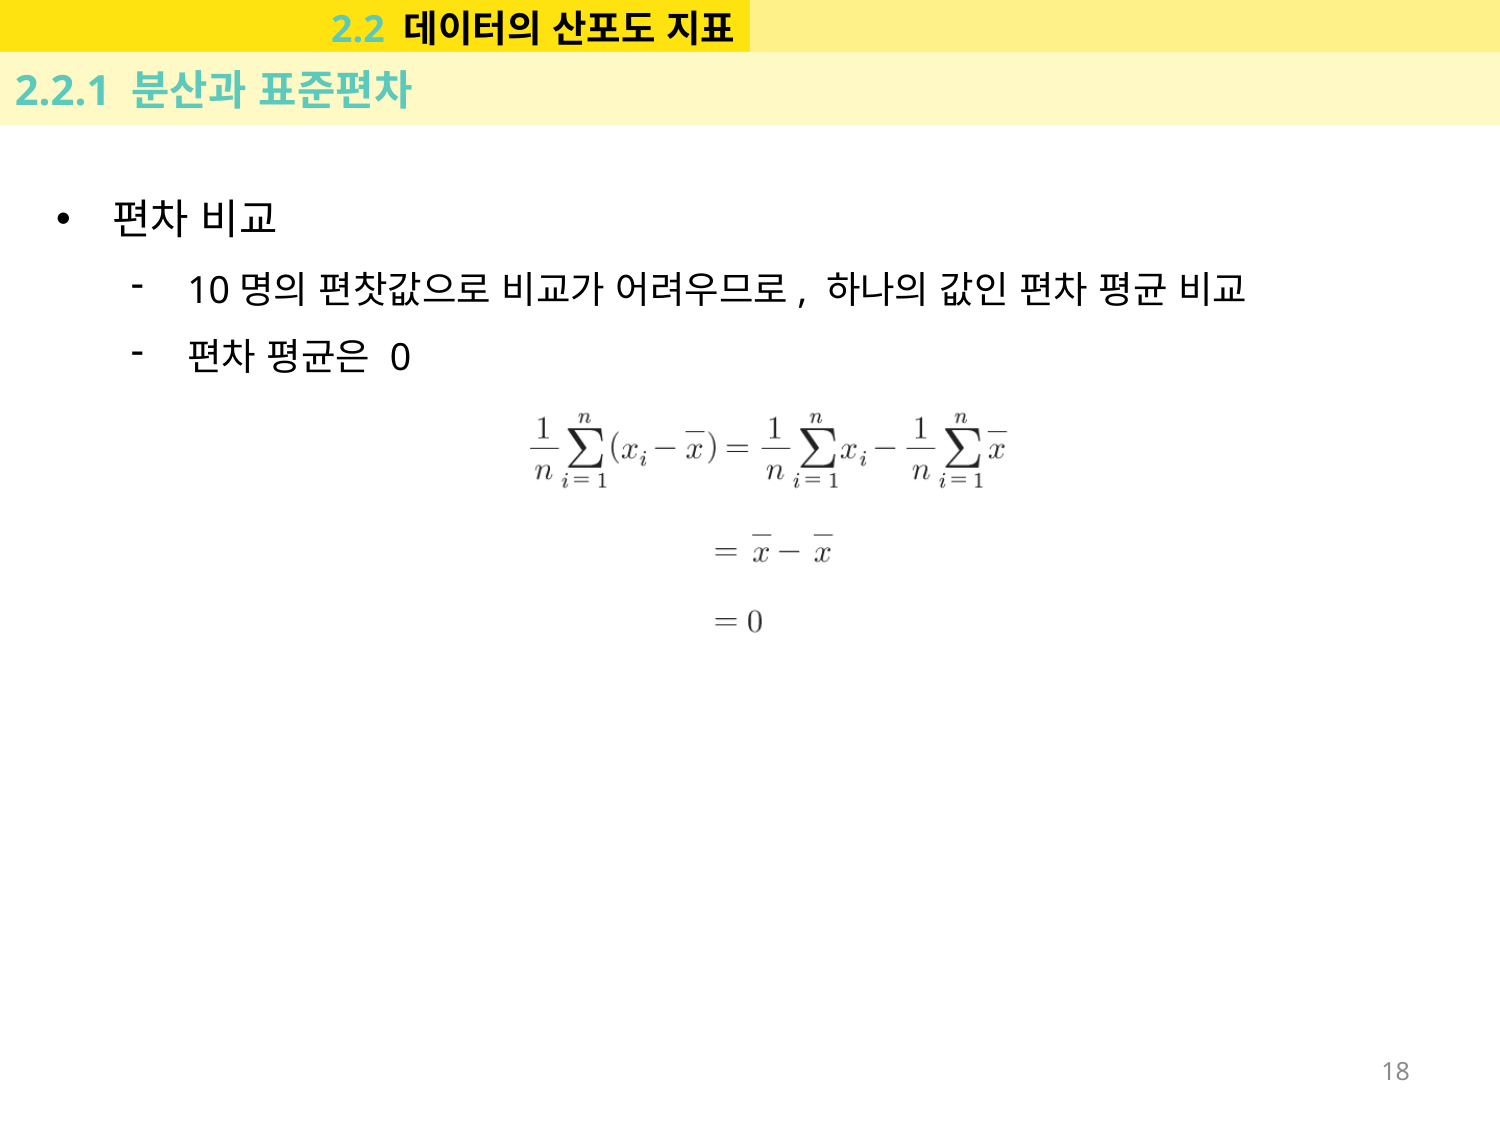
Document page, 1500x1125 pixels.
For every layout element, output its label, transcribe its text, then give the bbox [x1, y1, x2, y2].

slide_number 18 [1074, 1042, 1425, 1103]
text_box 편차 비교 10명의 편찻값으로 비교가 어려우므로, 하나의 값인 편차 평균 비교 편차 평균은 0 [41, 160, 1459, 656]
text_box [0, 0, 1500, 126]
picture [525, 404, 1017, 640]
